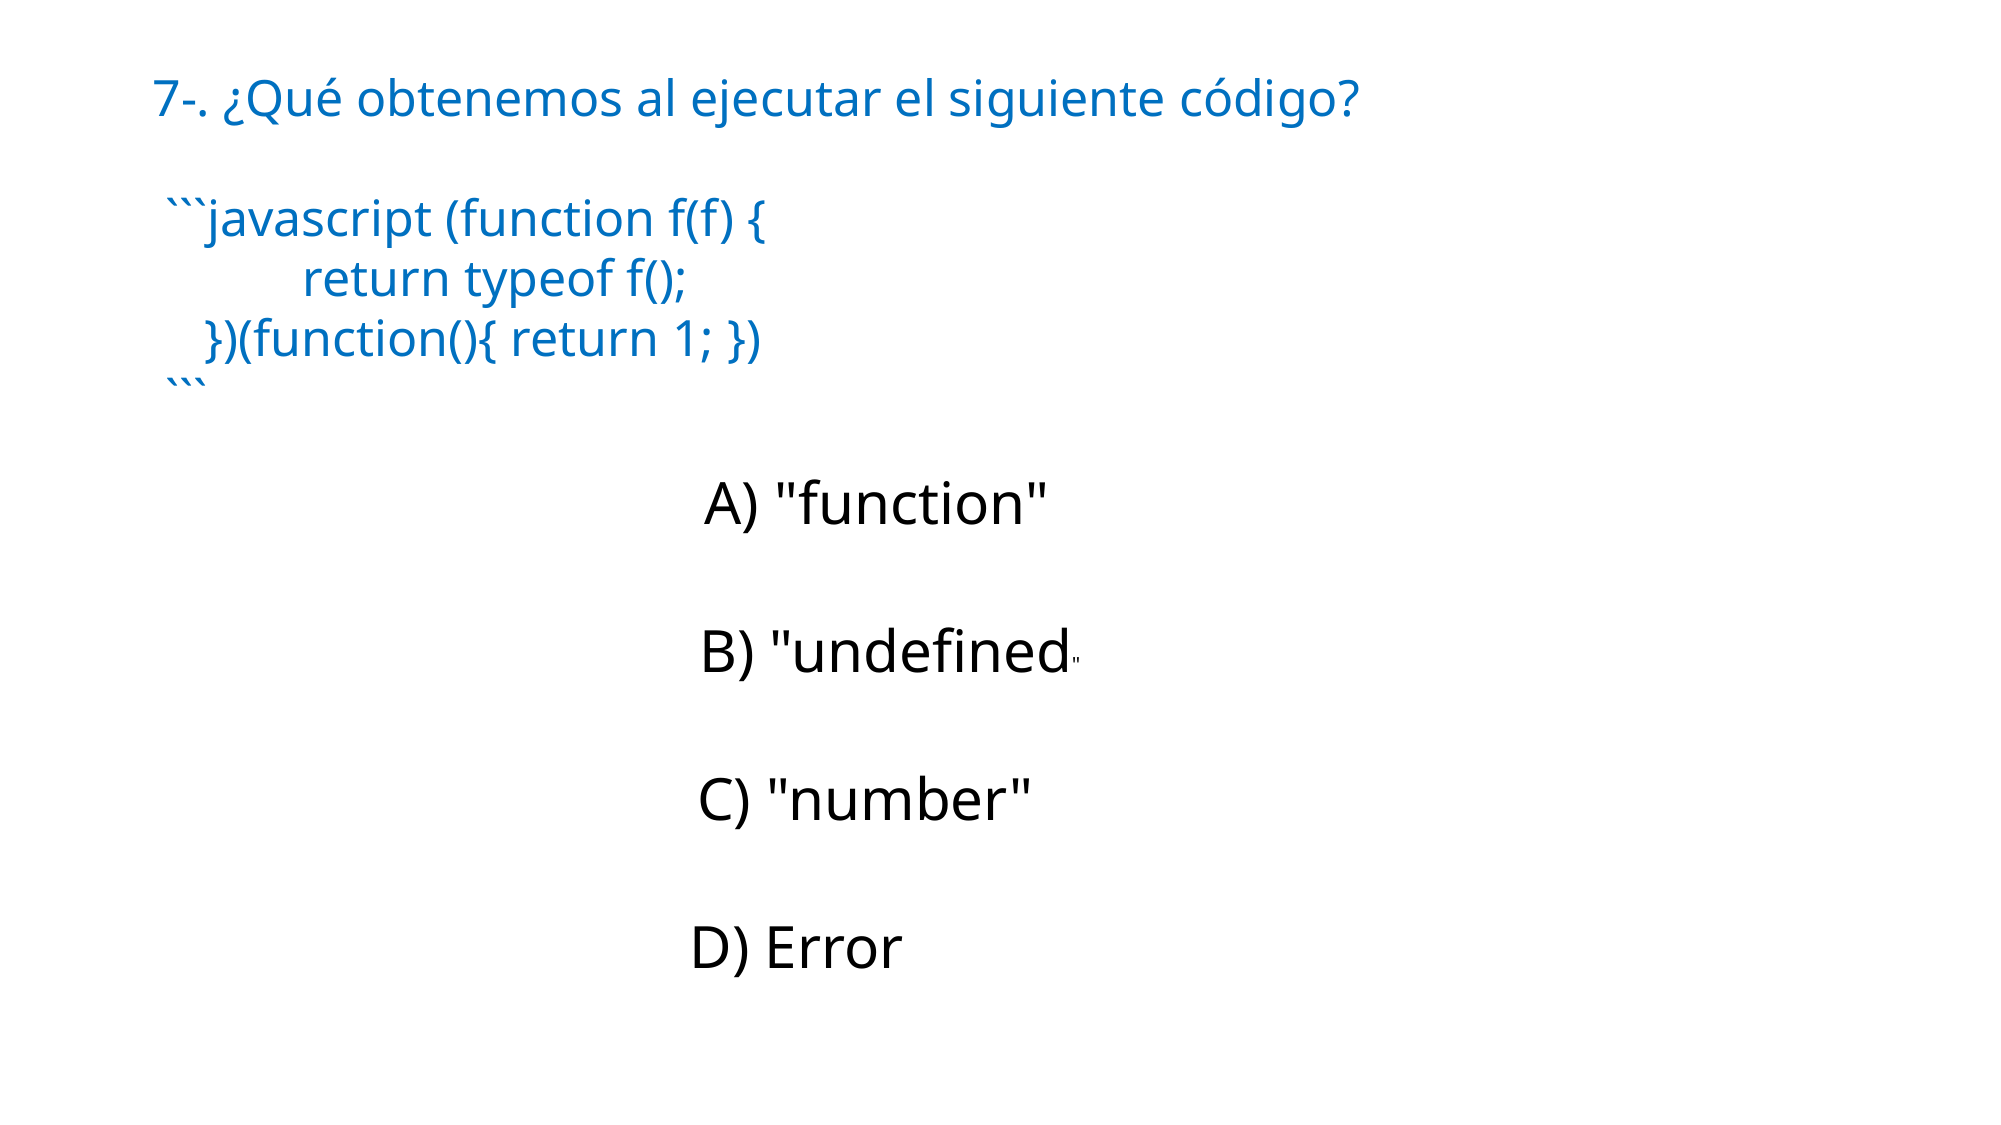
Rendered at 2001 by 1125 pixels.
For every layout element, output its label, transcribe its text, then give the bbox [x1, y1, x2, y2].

text_box A) "function" [689, 458, 1080, 544]
title 7-. ¿Qué obtenemos al ejecutar el siguiente código? ```javascript (function f(f) { return typeof f(); })(function(){ return 1; }) ``` [137, 59, 1601, 435]
text_box B) "undefined" [684, 606, 1101, 692]
text_box D) Error [674, 903, 935, 989]
text_box C) "number" [682, 755, 1065, 840]
